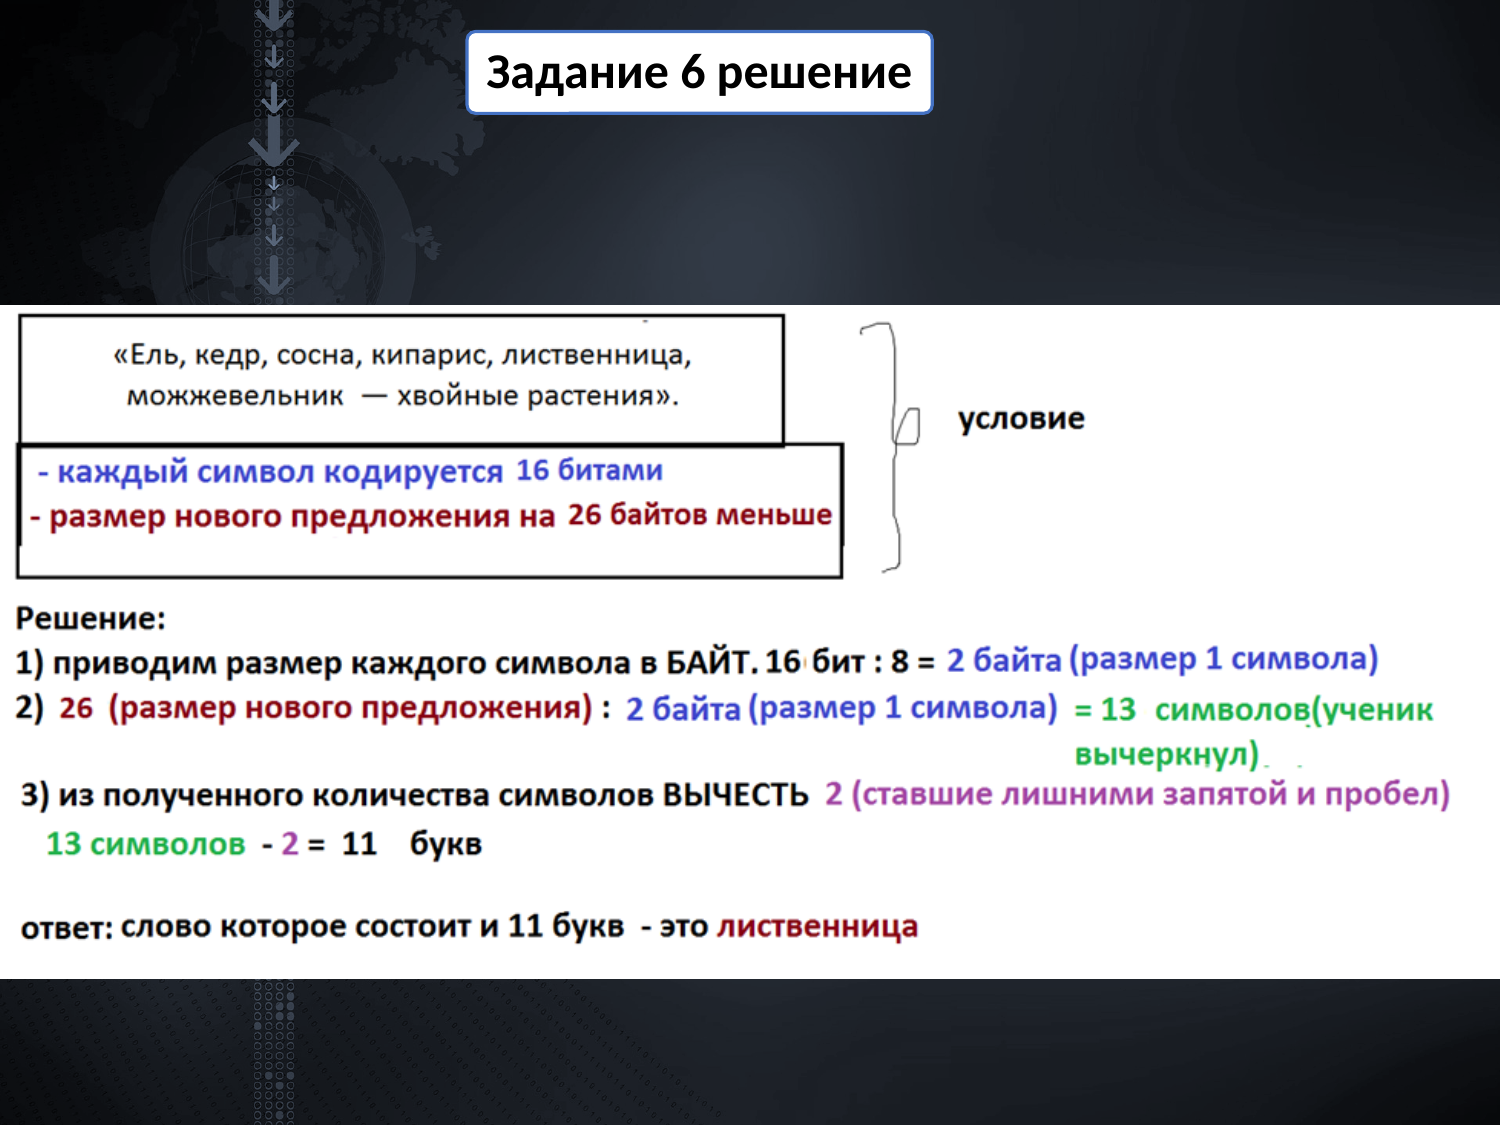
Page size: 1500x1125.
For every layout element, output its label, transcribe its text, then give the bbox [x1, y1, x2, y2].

text_box Задание 6 решение [465, 30, 934, 115]
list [0, 305, 1500, 979]
